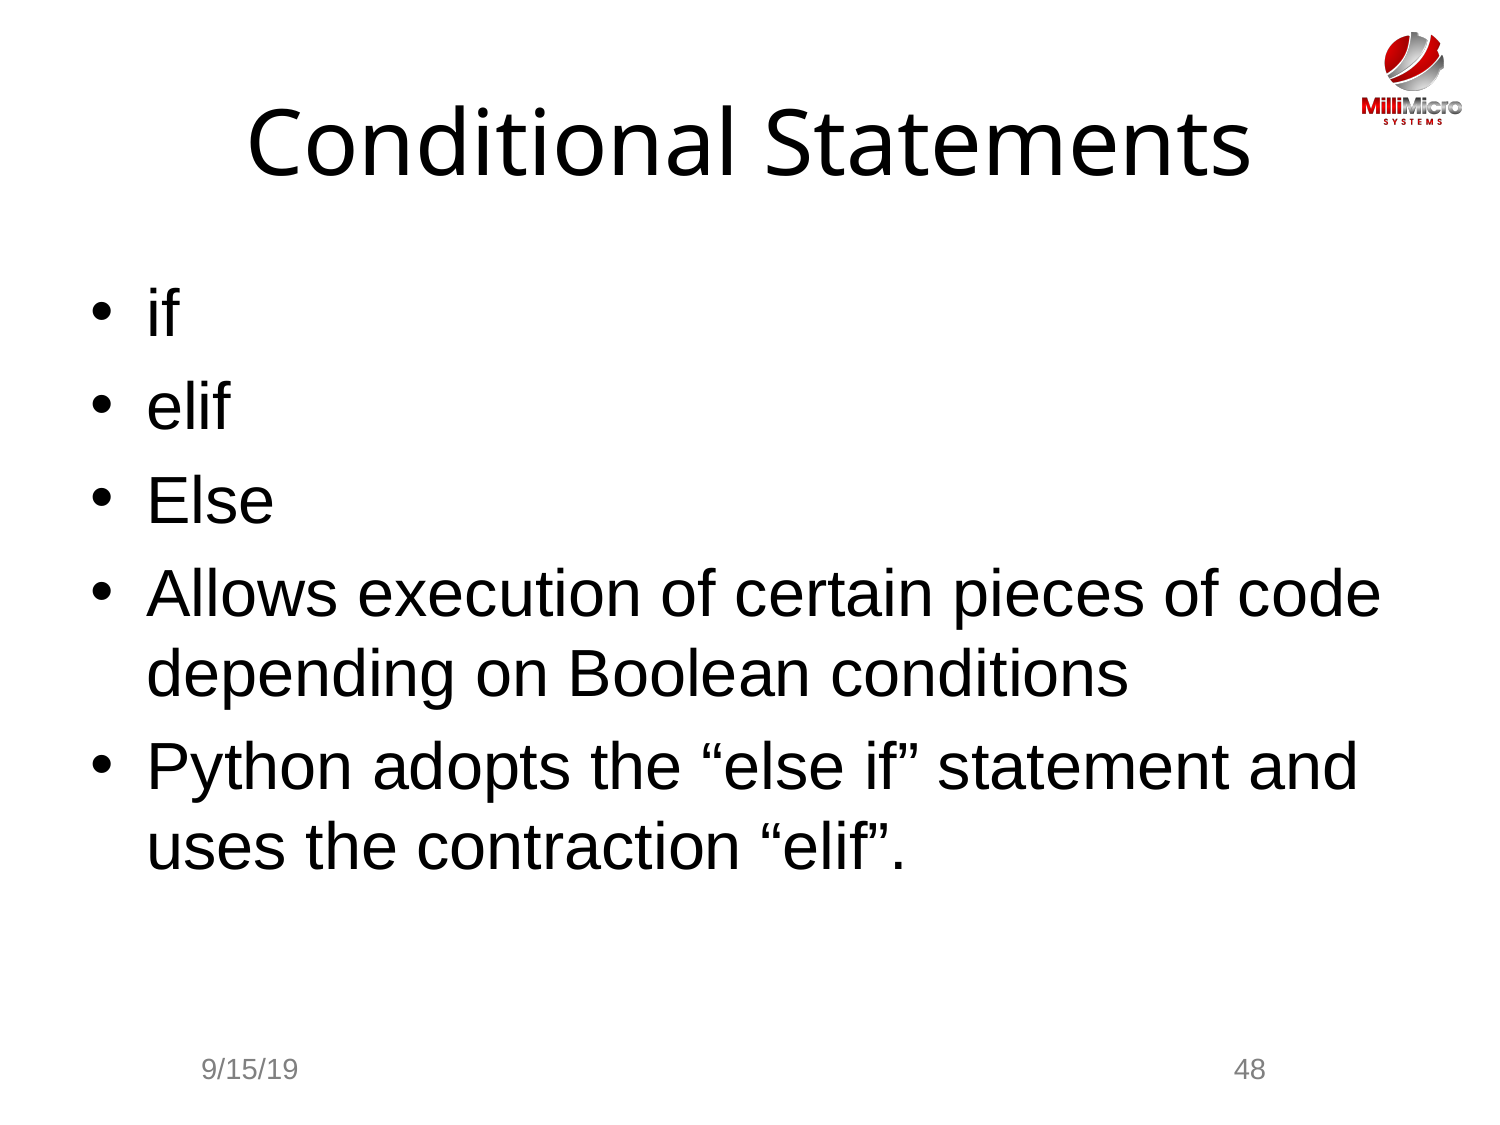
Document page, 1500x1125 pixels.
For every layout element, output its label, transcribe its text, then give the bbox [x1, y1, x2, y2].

slide_number 48 [1074, 1042, 1425, 1103]
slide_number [75, 1042, 425, 1103]
title Conditional Statements [75, 45, 1425, 233]
picture [1362, 32, 1462, 125]
list if elif Else Allows execution of certain pieces of code depending on Boolean conditions Python adopts the “else if” statement and uses the contraction “elif”. [75, 262, 1425, 1005]
